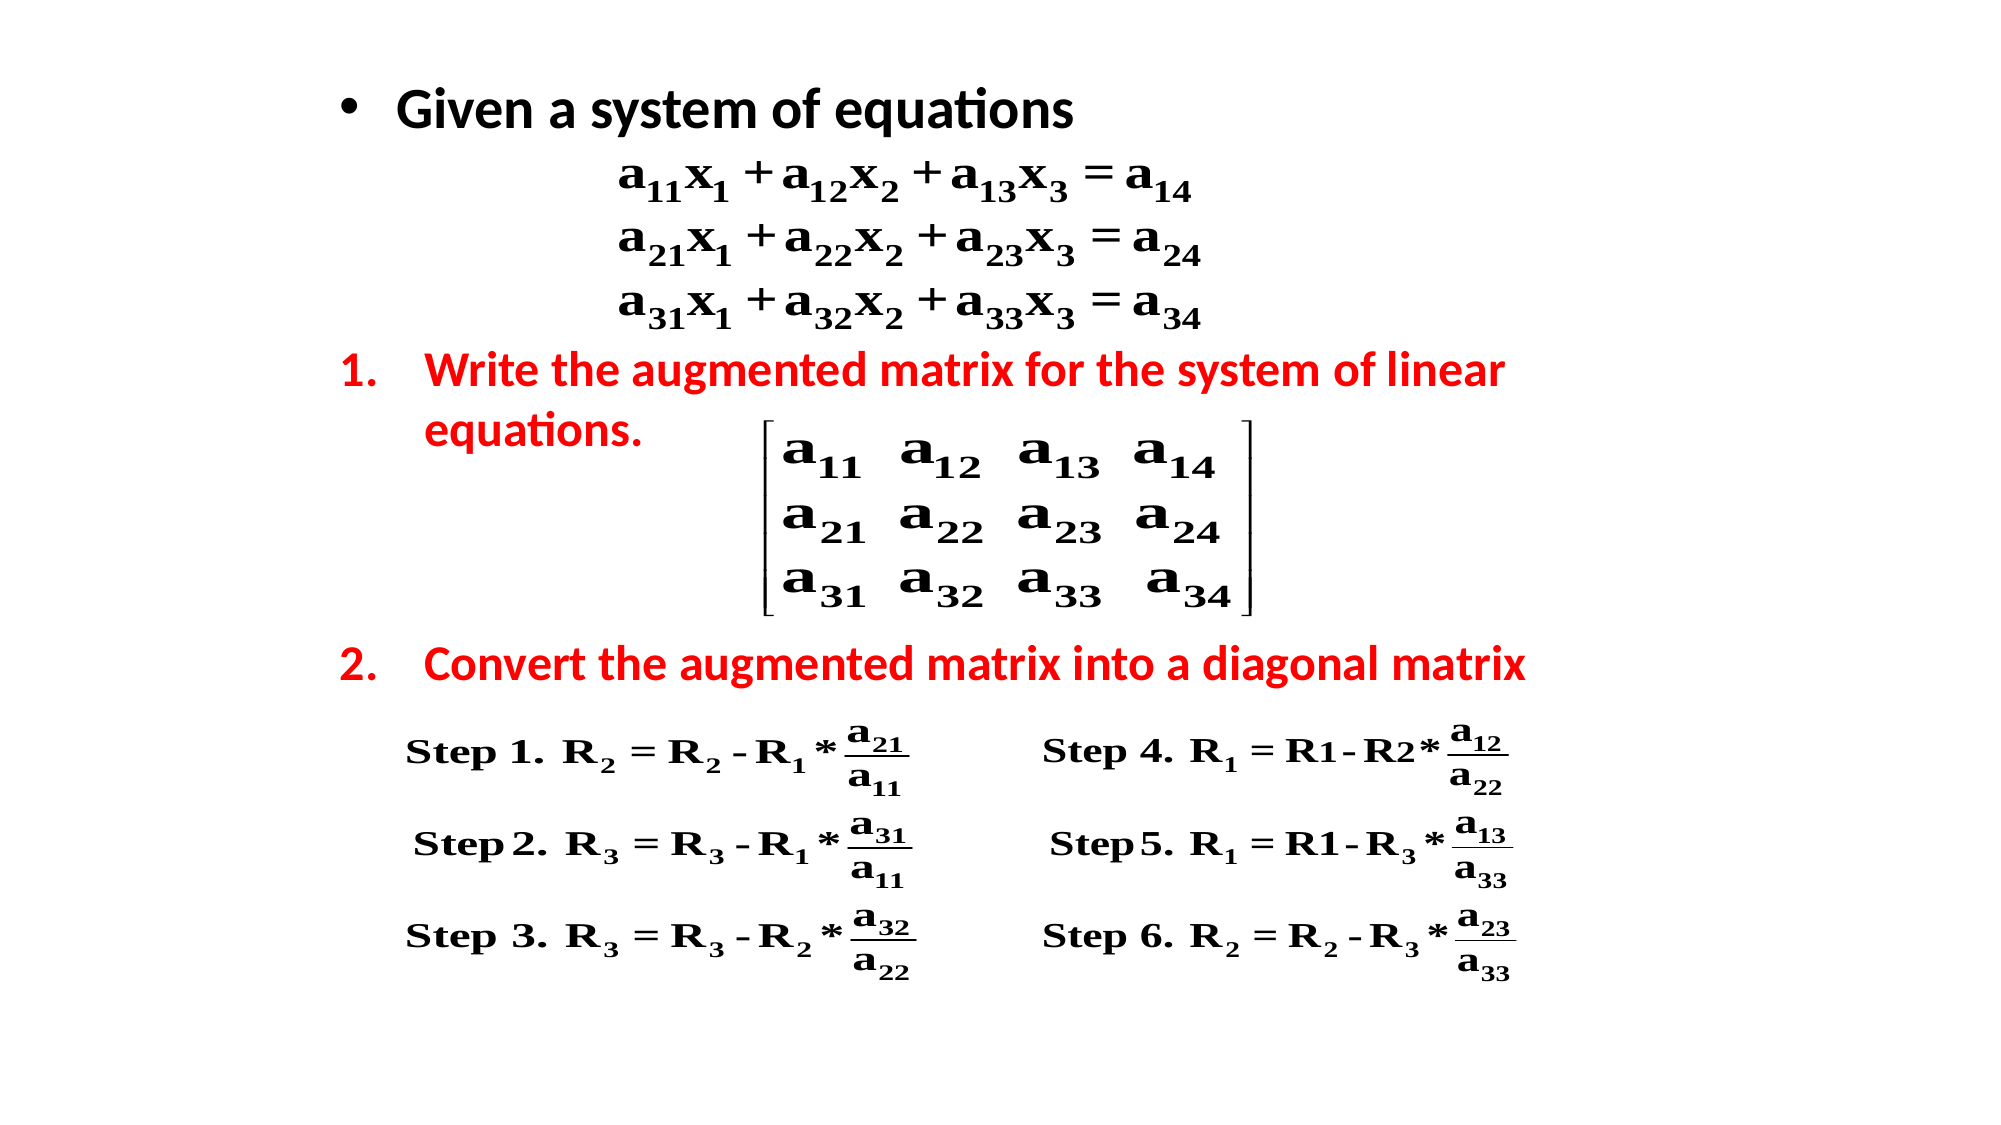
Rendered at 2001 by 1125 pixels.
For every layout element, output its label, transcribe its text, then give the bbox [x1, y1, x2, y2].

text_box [612, 149, 1213, 338]
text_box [749, 412, 1276, 626]
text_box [1037, 712, 1526, 988]
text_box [399, 712, 926, 1026]
list Given a system of equations Write the augmented matrix for the system of linear equations. Convert the augmented matrix into a diagonal matrix [324, 62, 1713, 1038]
